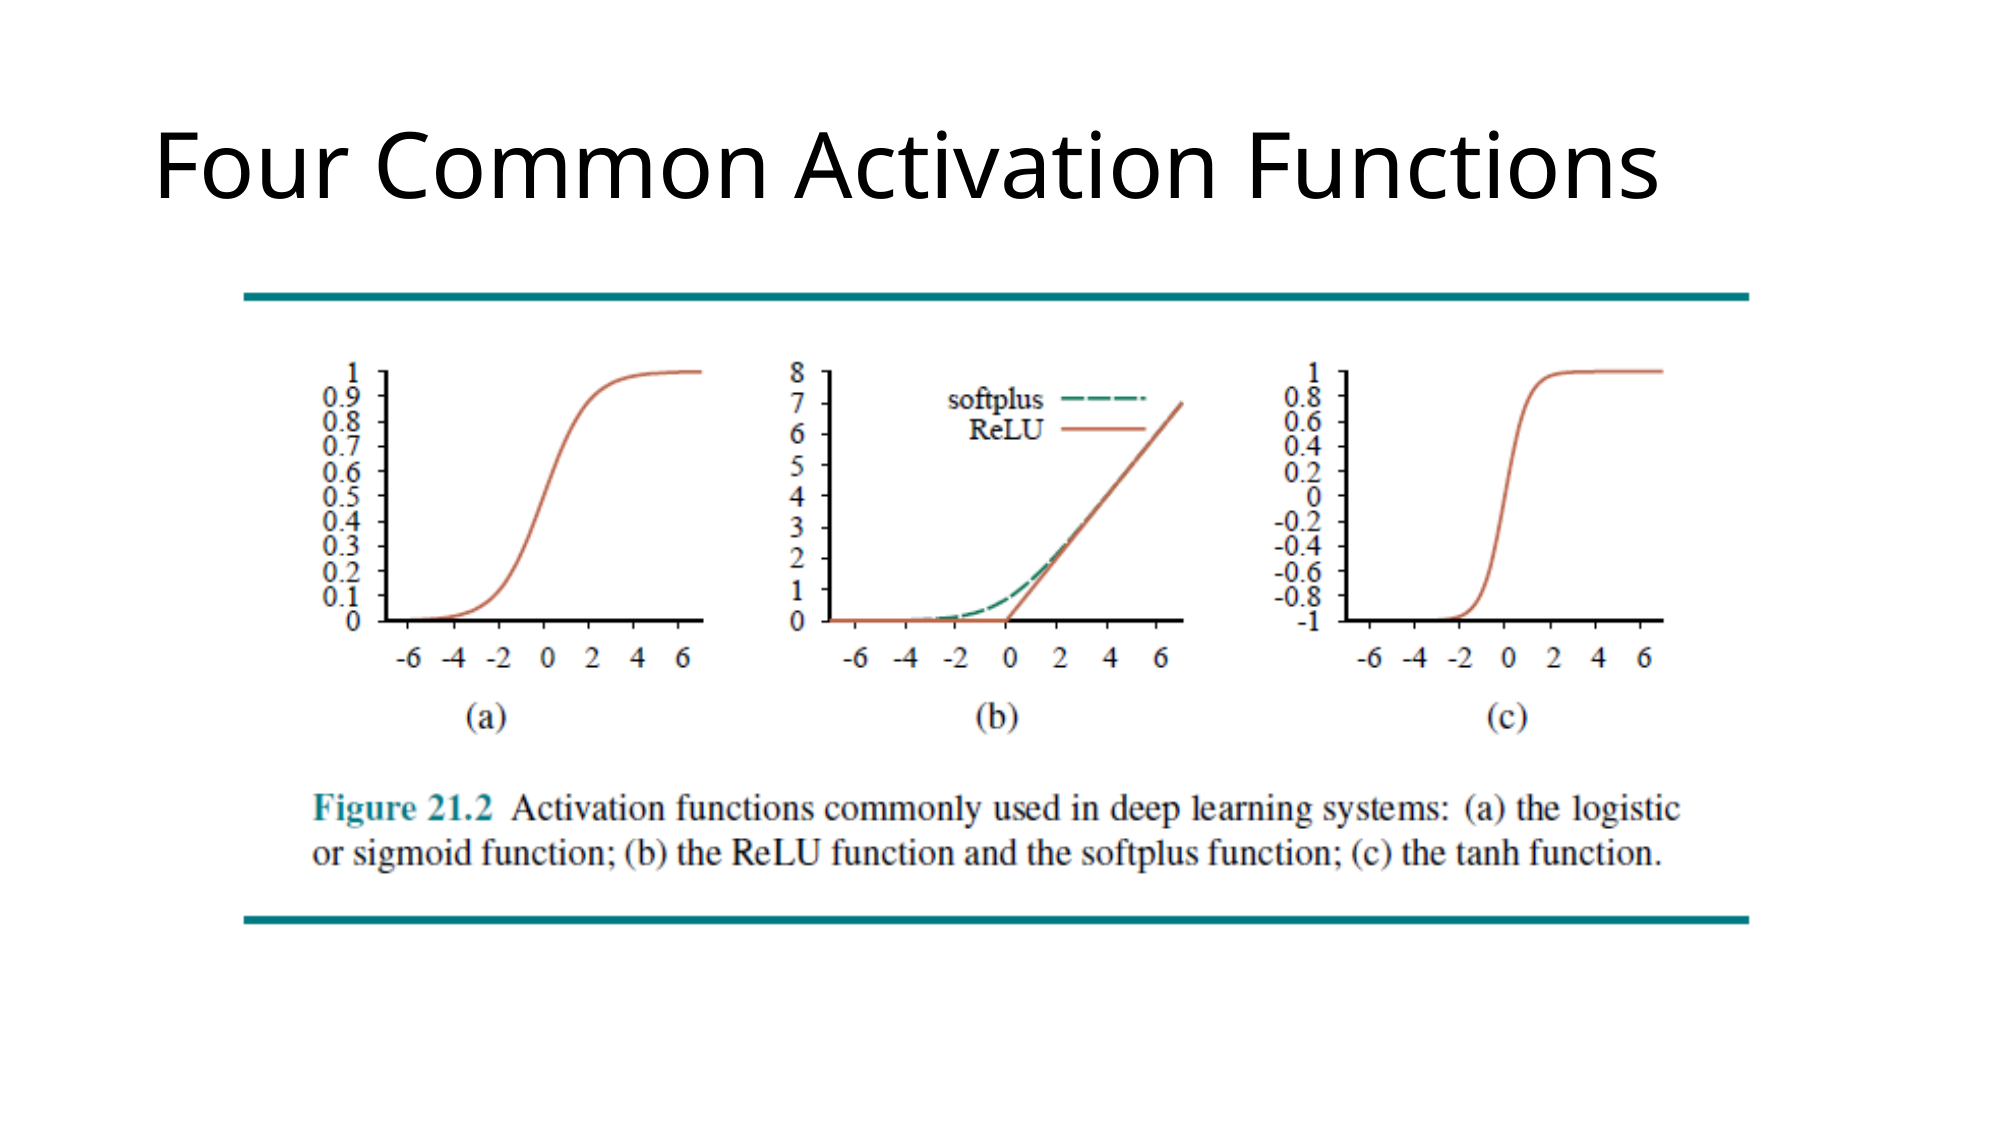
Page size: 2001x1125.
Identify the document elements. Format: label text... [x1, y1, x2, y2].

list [228, 277, 1772, 945]
title Four Common Activation Functions [137, 59, 1863, 278]
